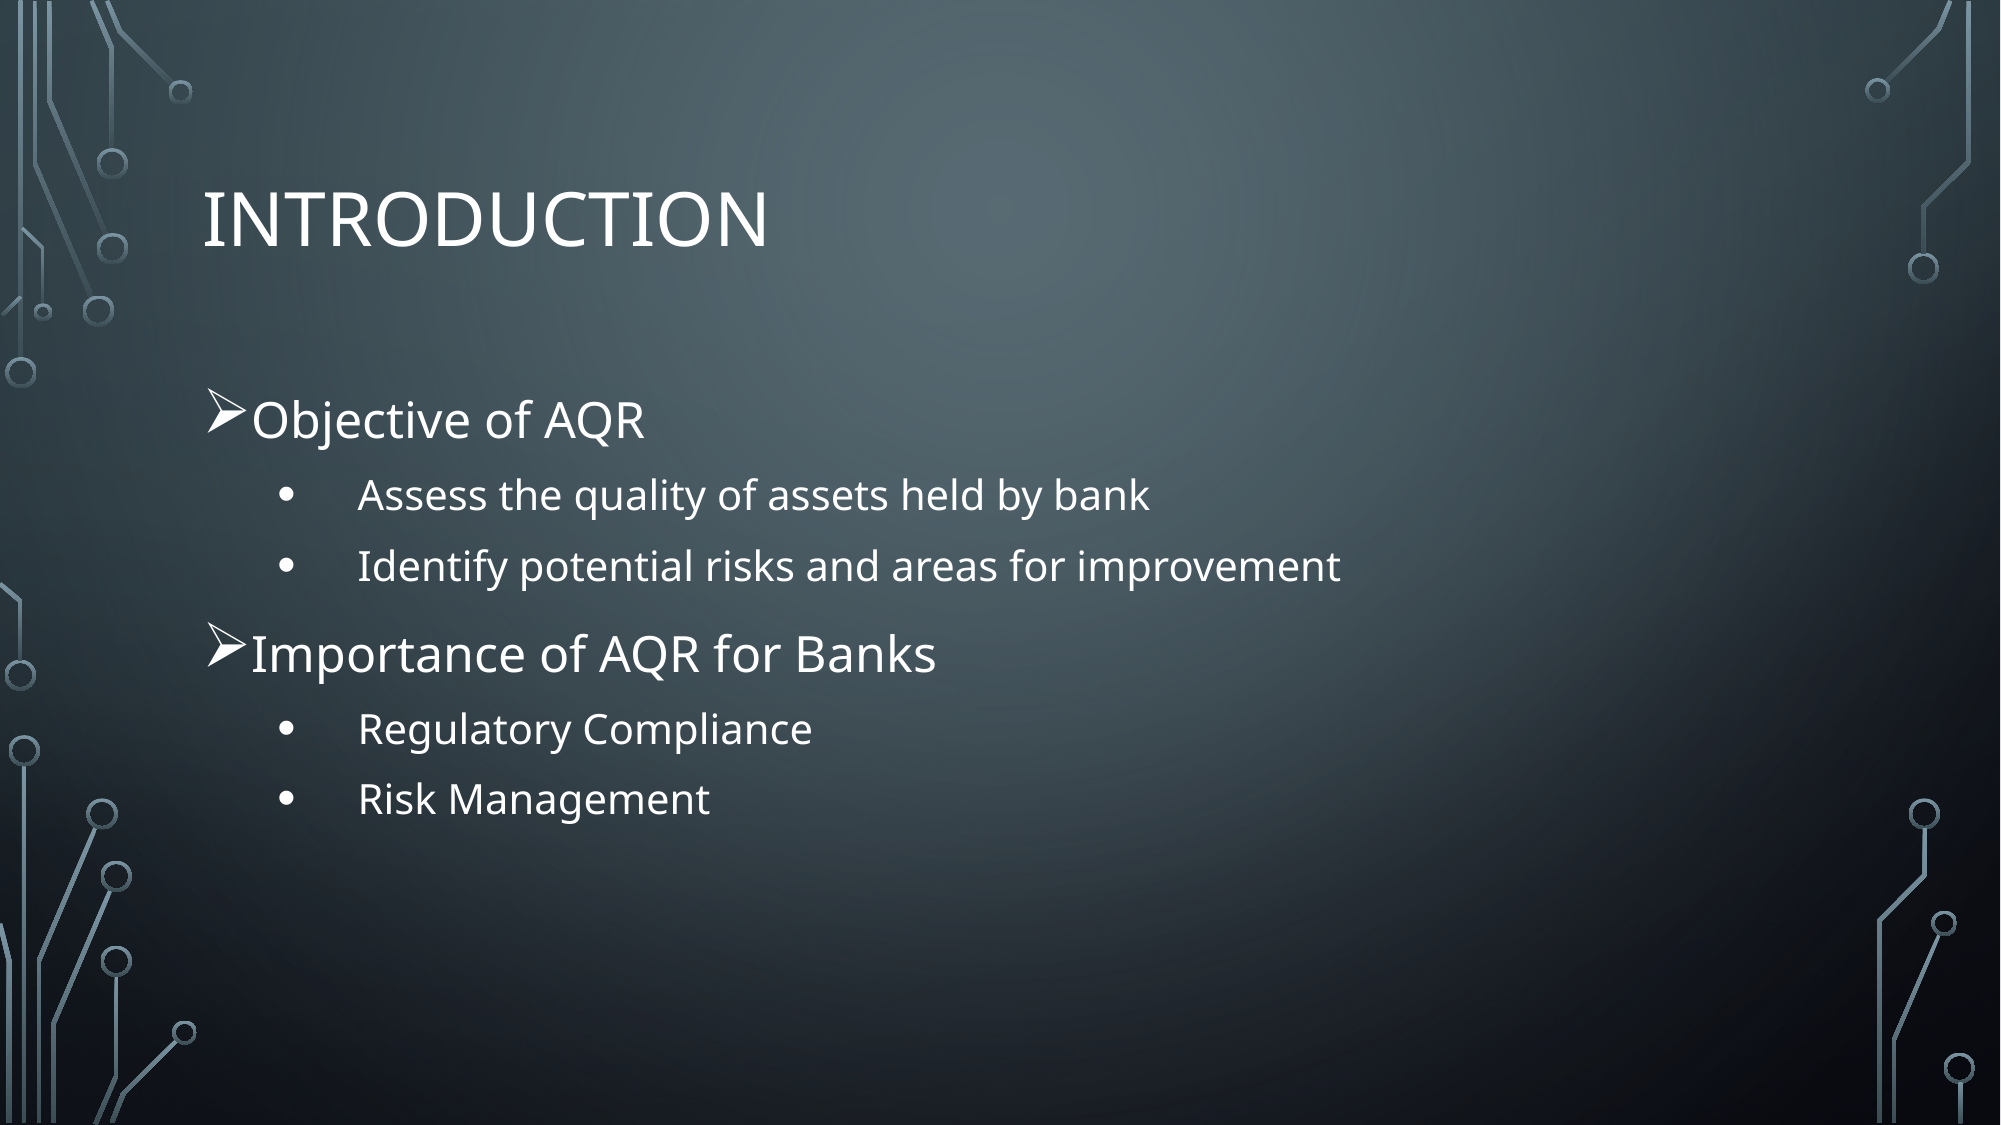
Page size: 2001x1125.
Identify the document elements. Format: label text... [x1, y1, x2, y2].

title introduction [187, 101, 1813, 344]
list Objective of AQR Assess the quality of assets held by bank Identify potential risks and areas for improvement Importance of AQR for Banks Regulatory Compliance Risk Management [187, 369, 1813, 950]
